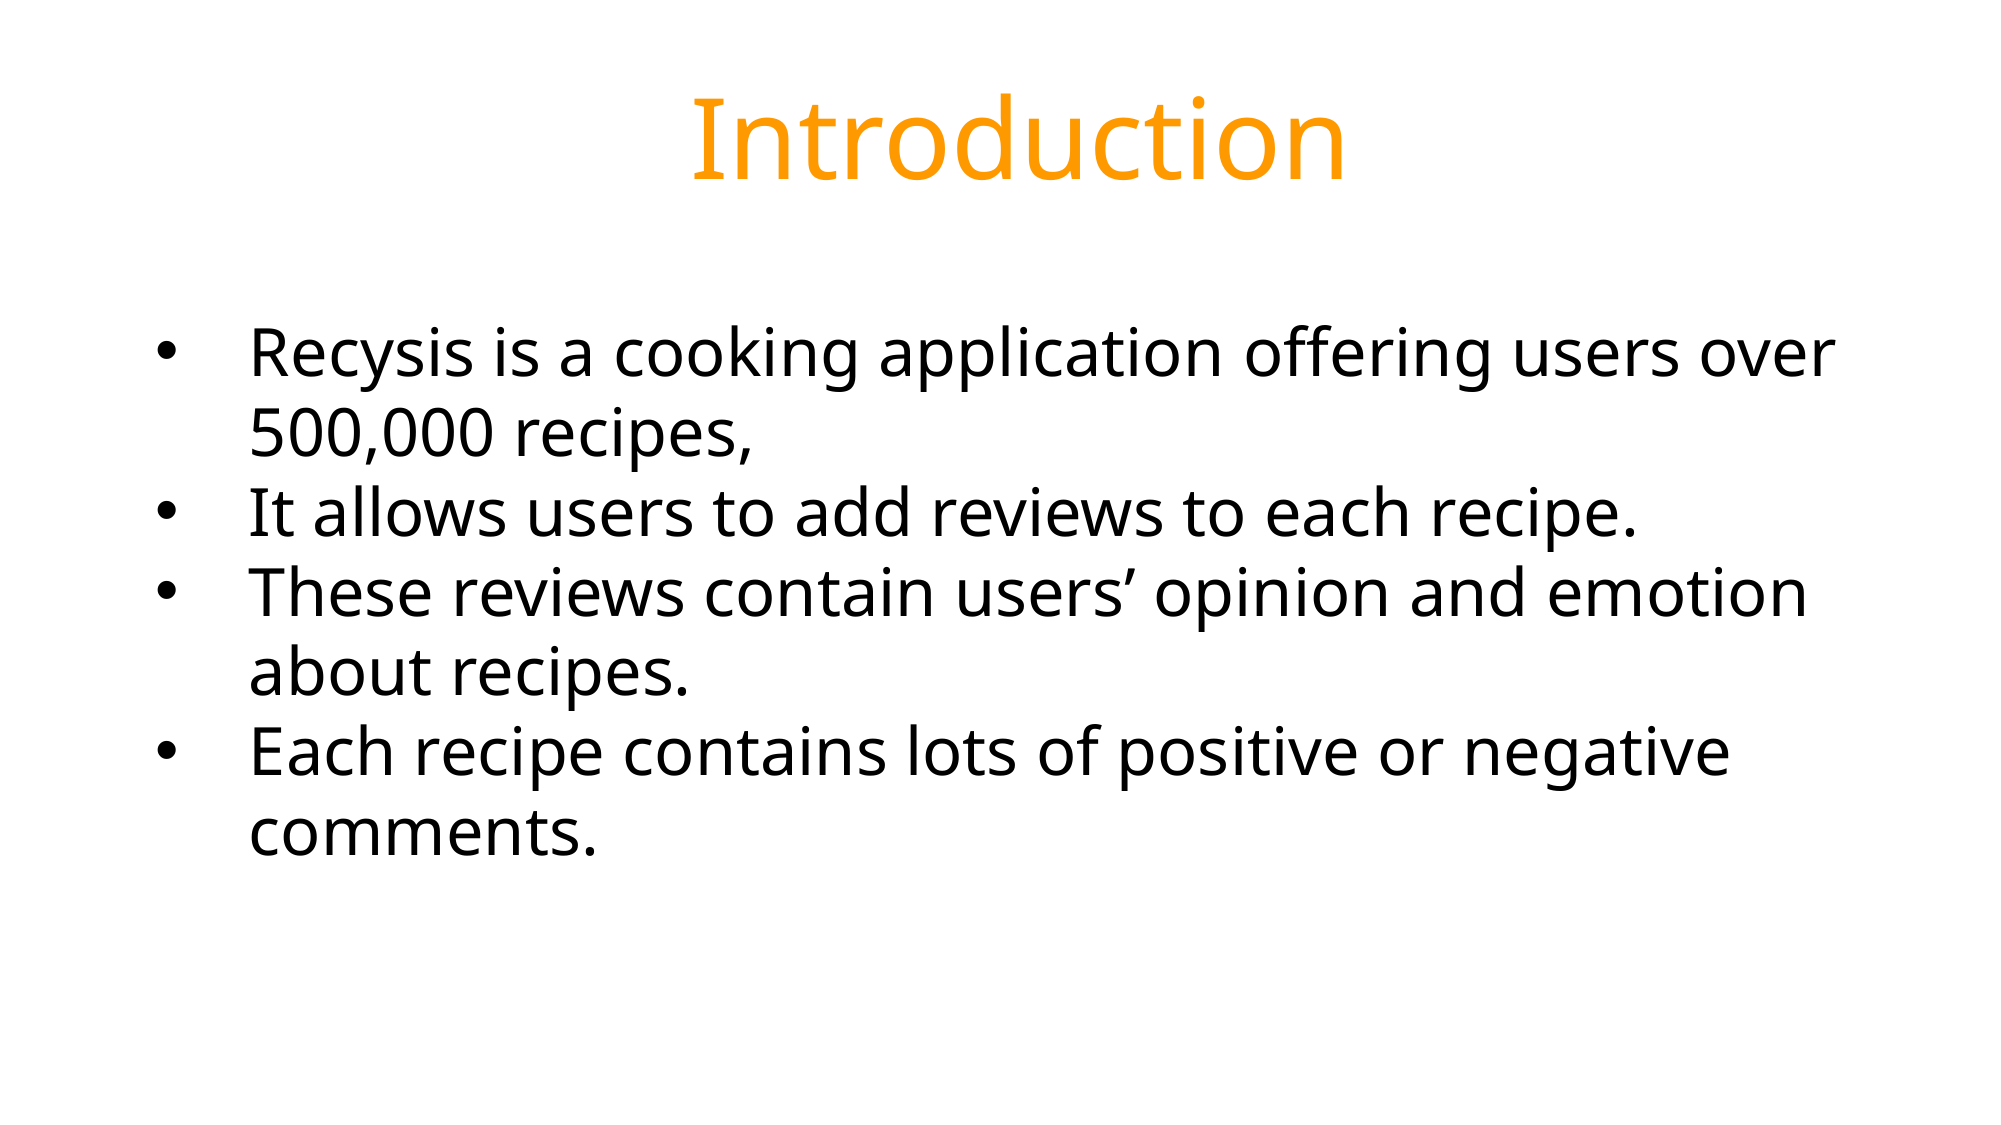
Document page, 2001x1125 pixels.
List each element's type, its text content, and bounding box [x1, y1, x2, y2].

text_box Introduction [676, 59, 1366, 209]
text_box Recysis is a cooking application offering users over 500,000 recipes, It allows users to add reviews to each recipe. These reviews contain users’ opinion and emotion about recipes. Each recipe contains lots of positive or negative comments. [140, 302, 1872, 957]
